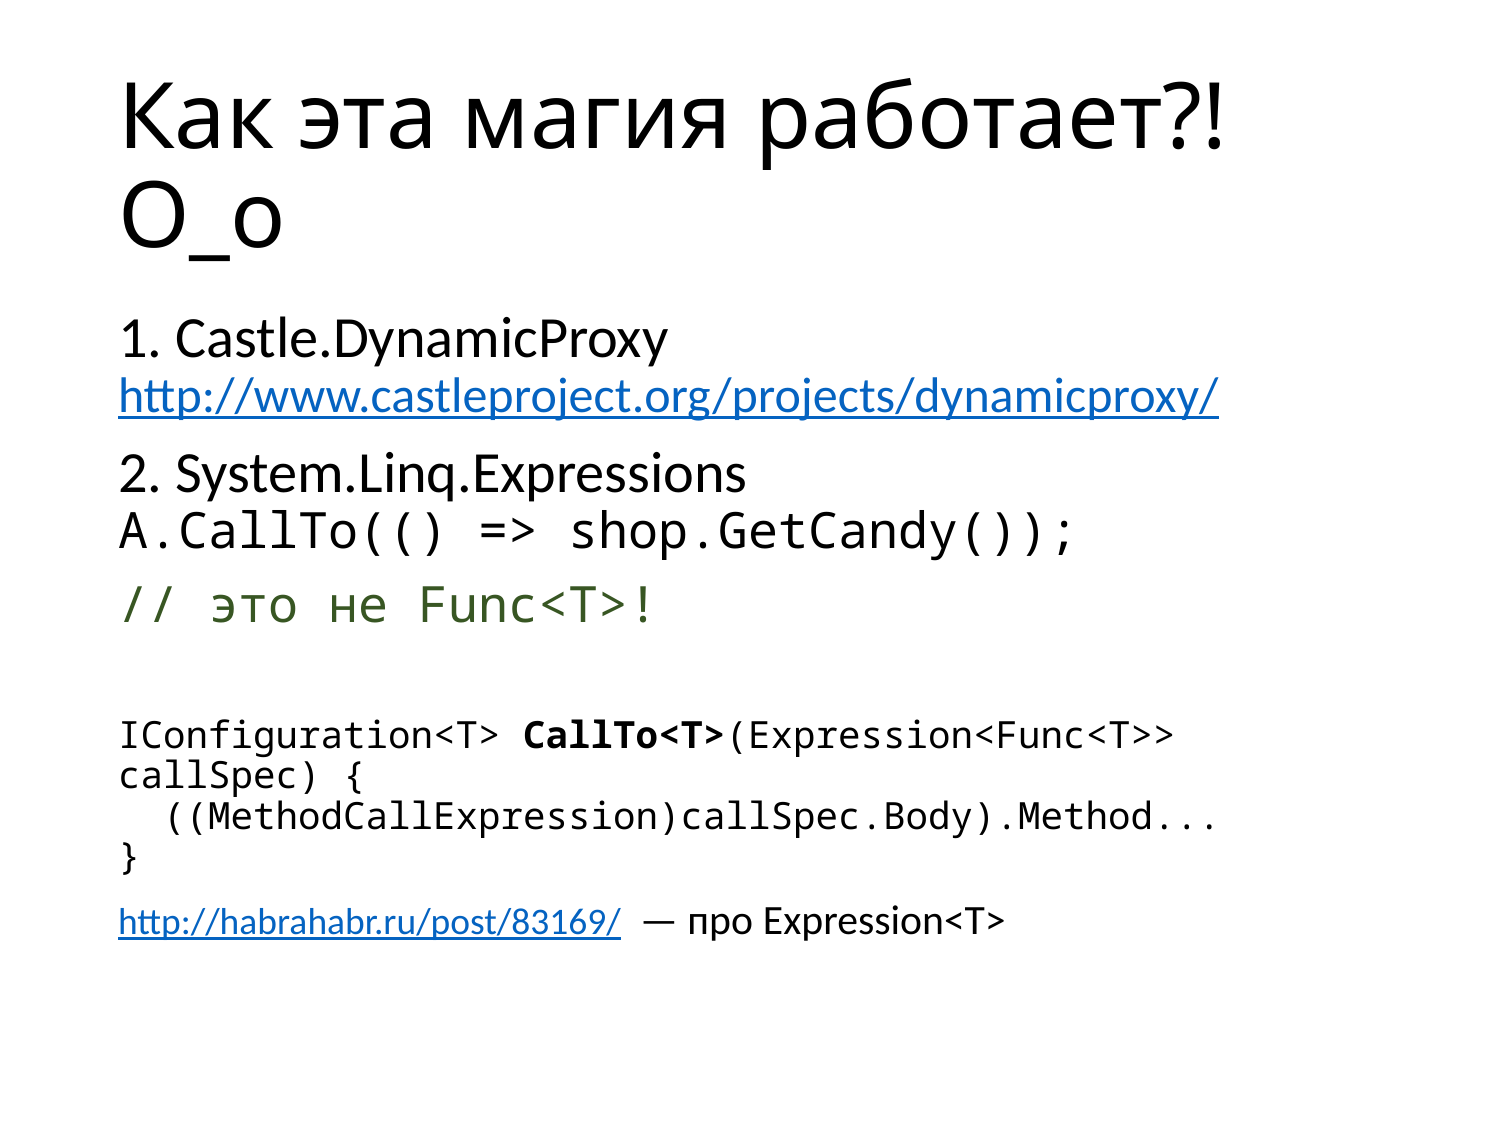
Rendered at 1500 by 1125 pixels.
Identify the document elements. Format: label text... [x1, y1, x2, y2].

title Как эта магия работает?! O_o [103, 59, 1397, 278]
list 1. Castle.DynamicProxy http://www.castleproject.org/projects/dynamicproxy/ [103, 299, 1397, 434]
text_box 2. System.Linq.Expressions A.CallTo(() => shop.GetCandy()); // это не Func<T>! IConfiguration<T> CallTo<T>(Expression<Func<T>> callSpec) { ((MethodCallExpression)callSpec.Body).Method... } http://habrahabr.ru/post/83169/ — про Expression<T> [103, 434, 1397, 1015]
